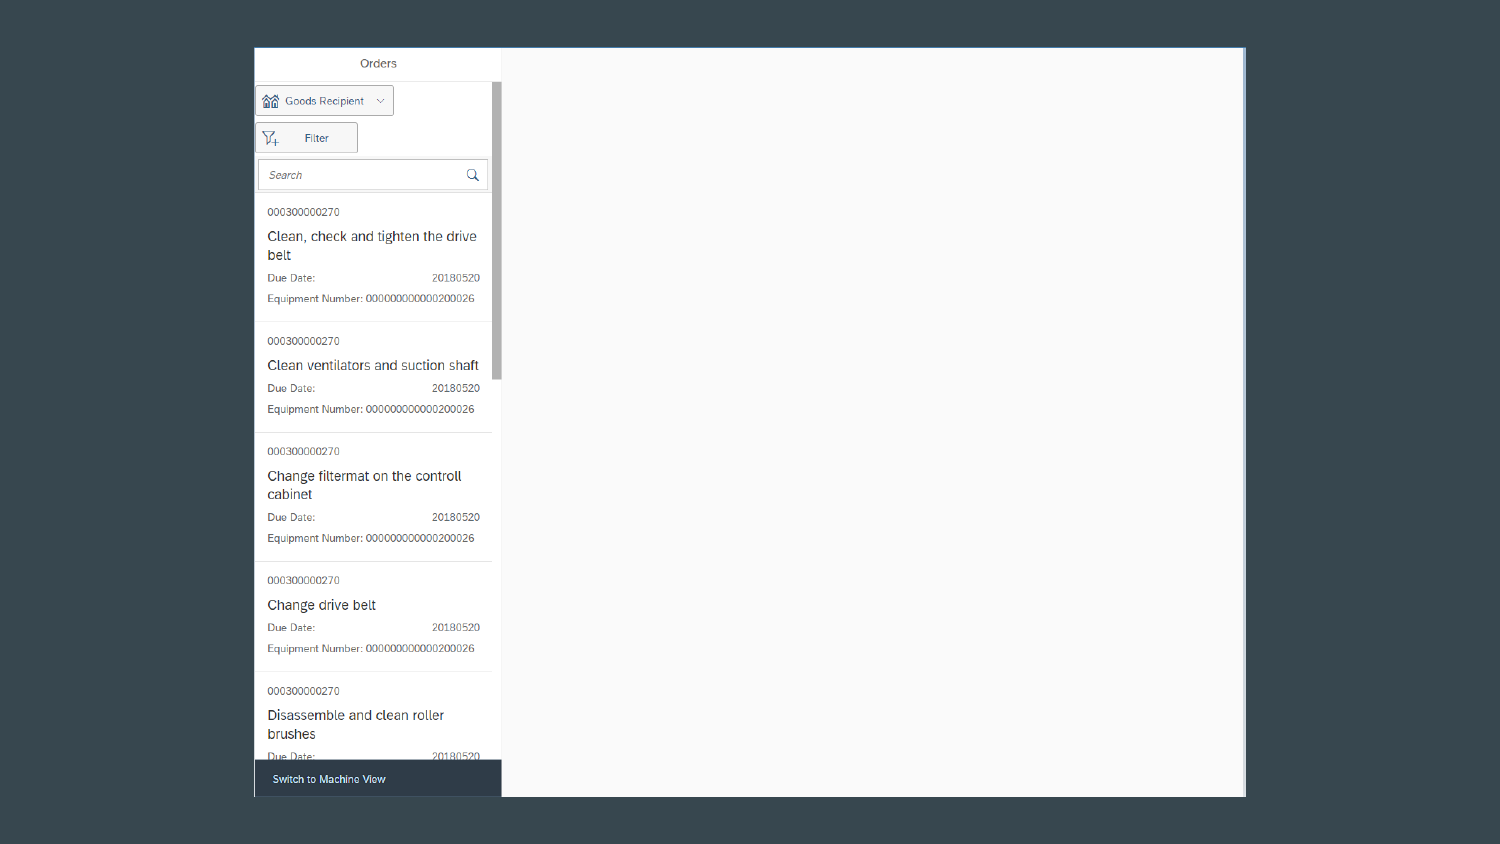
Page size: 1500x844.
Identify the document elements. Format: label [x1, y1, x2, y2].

picture [254, 47, 1246, 797]
